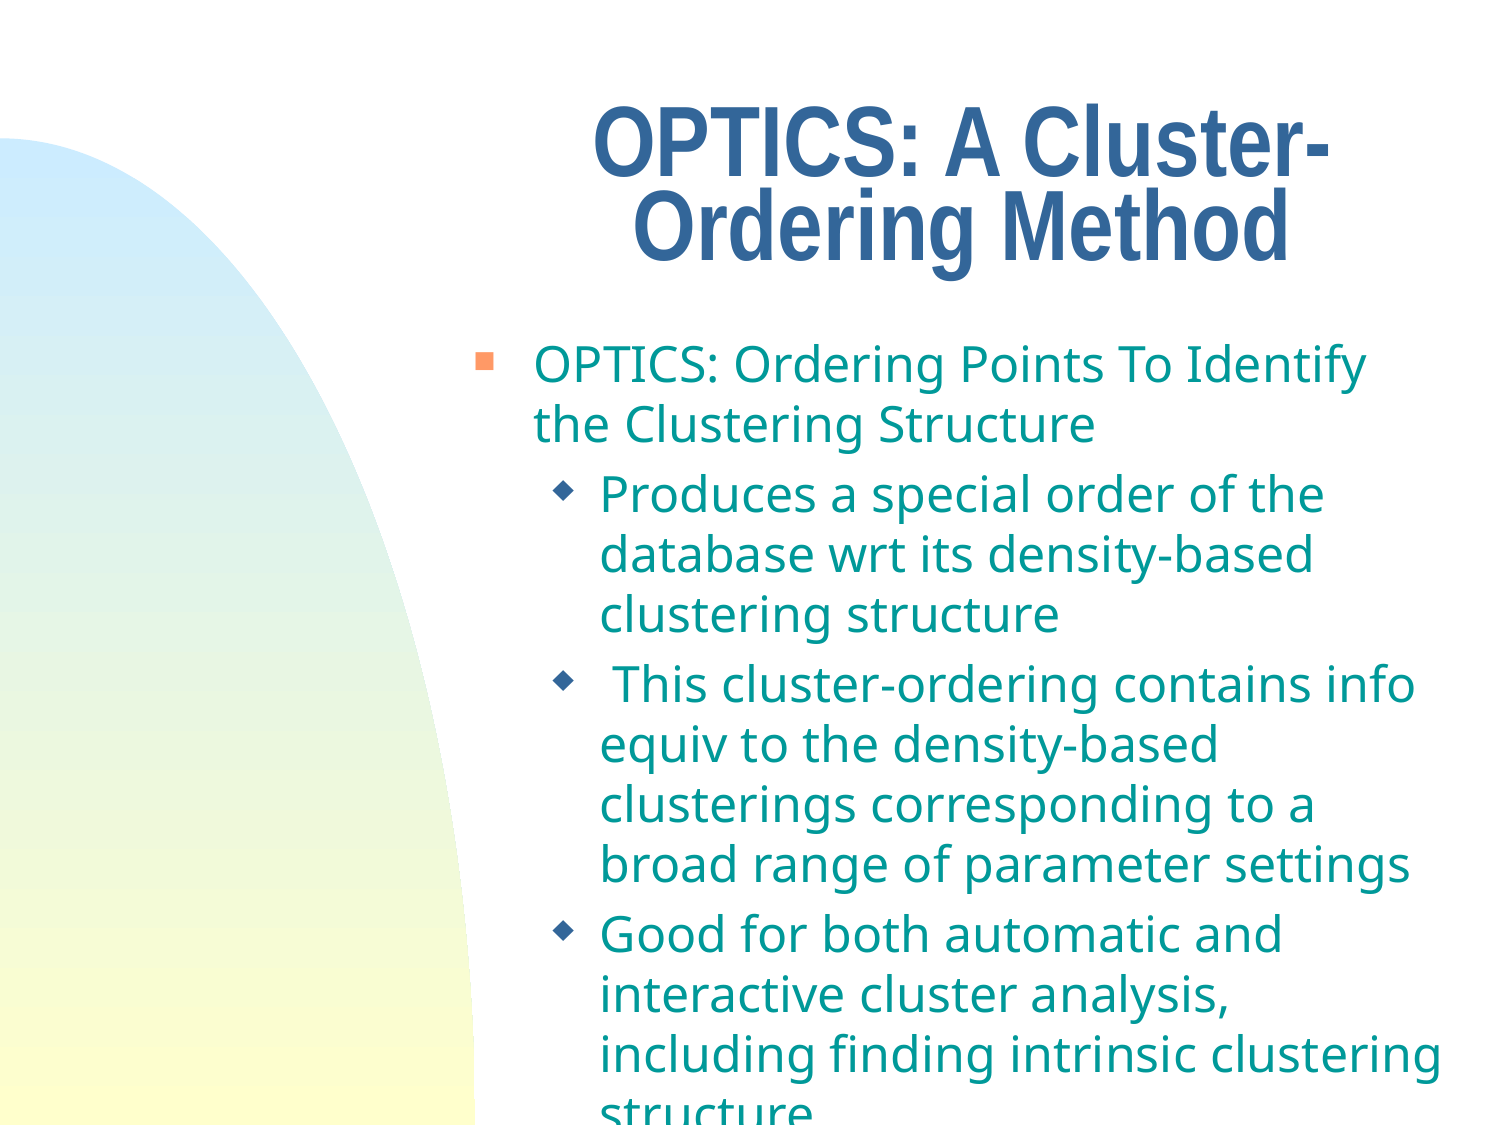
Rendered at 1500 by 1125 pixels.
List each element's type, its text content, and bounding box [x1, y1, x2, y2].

list OPTICS: Ordering Points To Identify the Clustering Structure Produces a special order of the database wrt its density-based clustering structure This cluster-ordering contains info equiv to the density-based clusterings corresponding to a broad range of parameter settings Good for both automatic and interactive cluster analysis, including finding intrinsic clustering structure Can be represented graphically or using visualization techniques [462, 324, 1463, 1001]
title OPTICS: A Cluster-Ordering Method [462, 99, 1463, 288]
